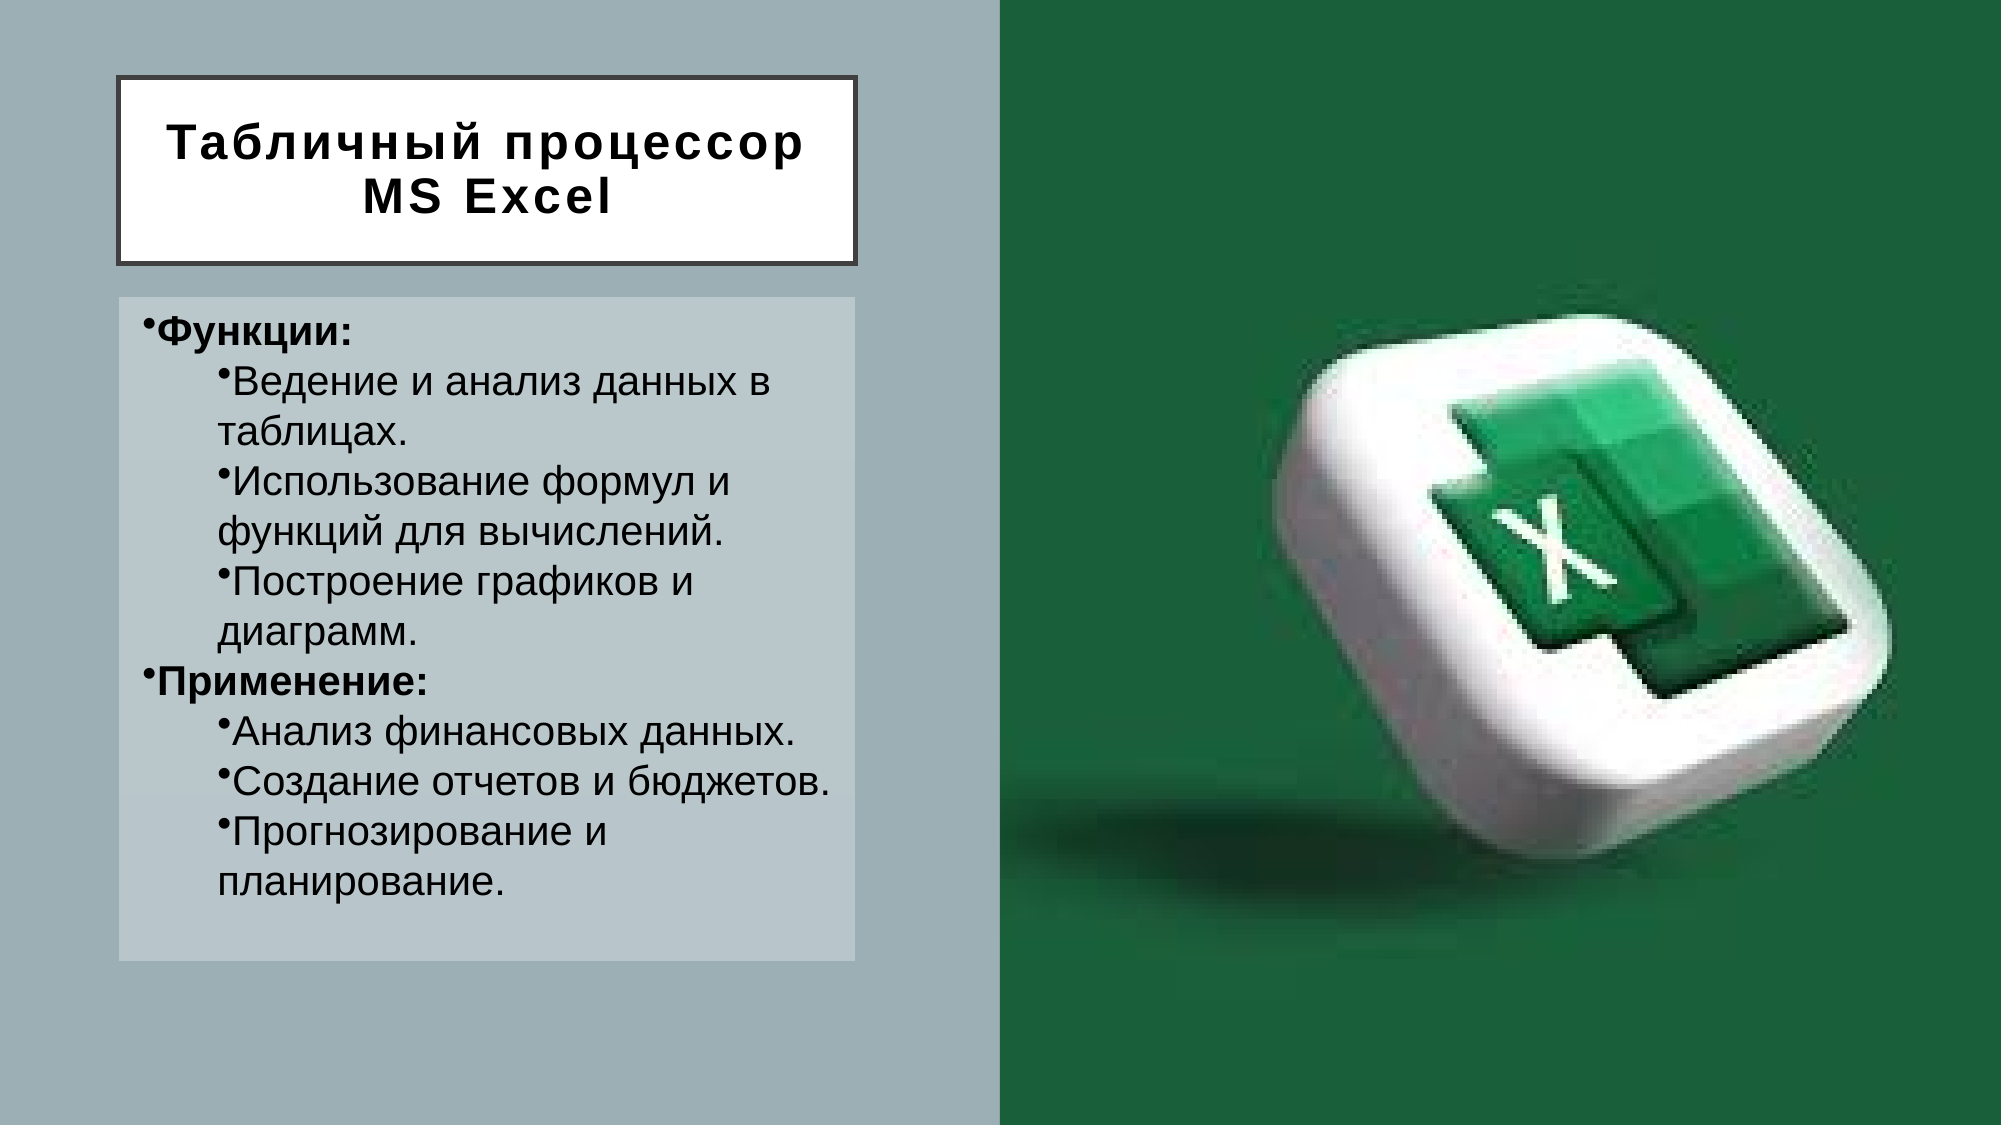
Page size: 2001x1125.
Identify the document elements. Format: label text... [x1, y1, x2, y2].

list Функции: Ведение и анализ данных в таблицах. Использование формул и функций для вычислений. Построение графиков и диаграмм. Применение: Анализ финансовых данных. Создание отчетов и бюджетов. Прогнозирование и планирование. [118, 296, 856, 962]
title Табличный процессор MS Excel [116, 75, 858, 266]
picture [999, 0, 2001, 1125]
